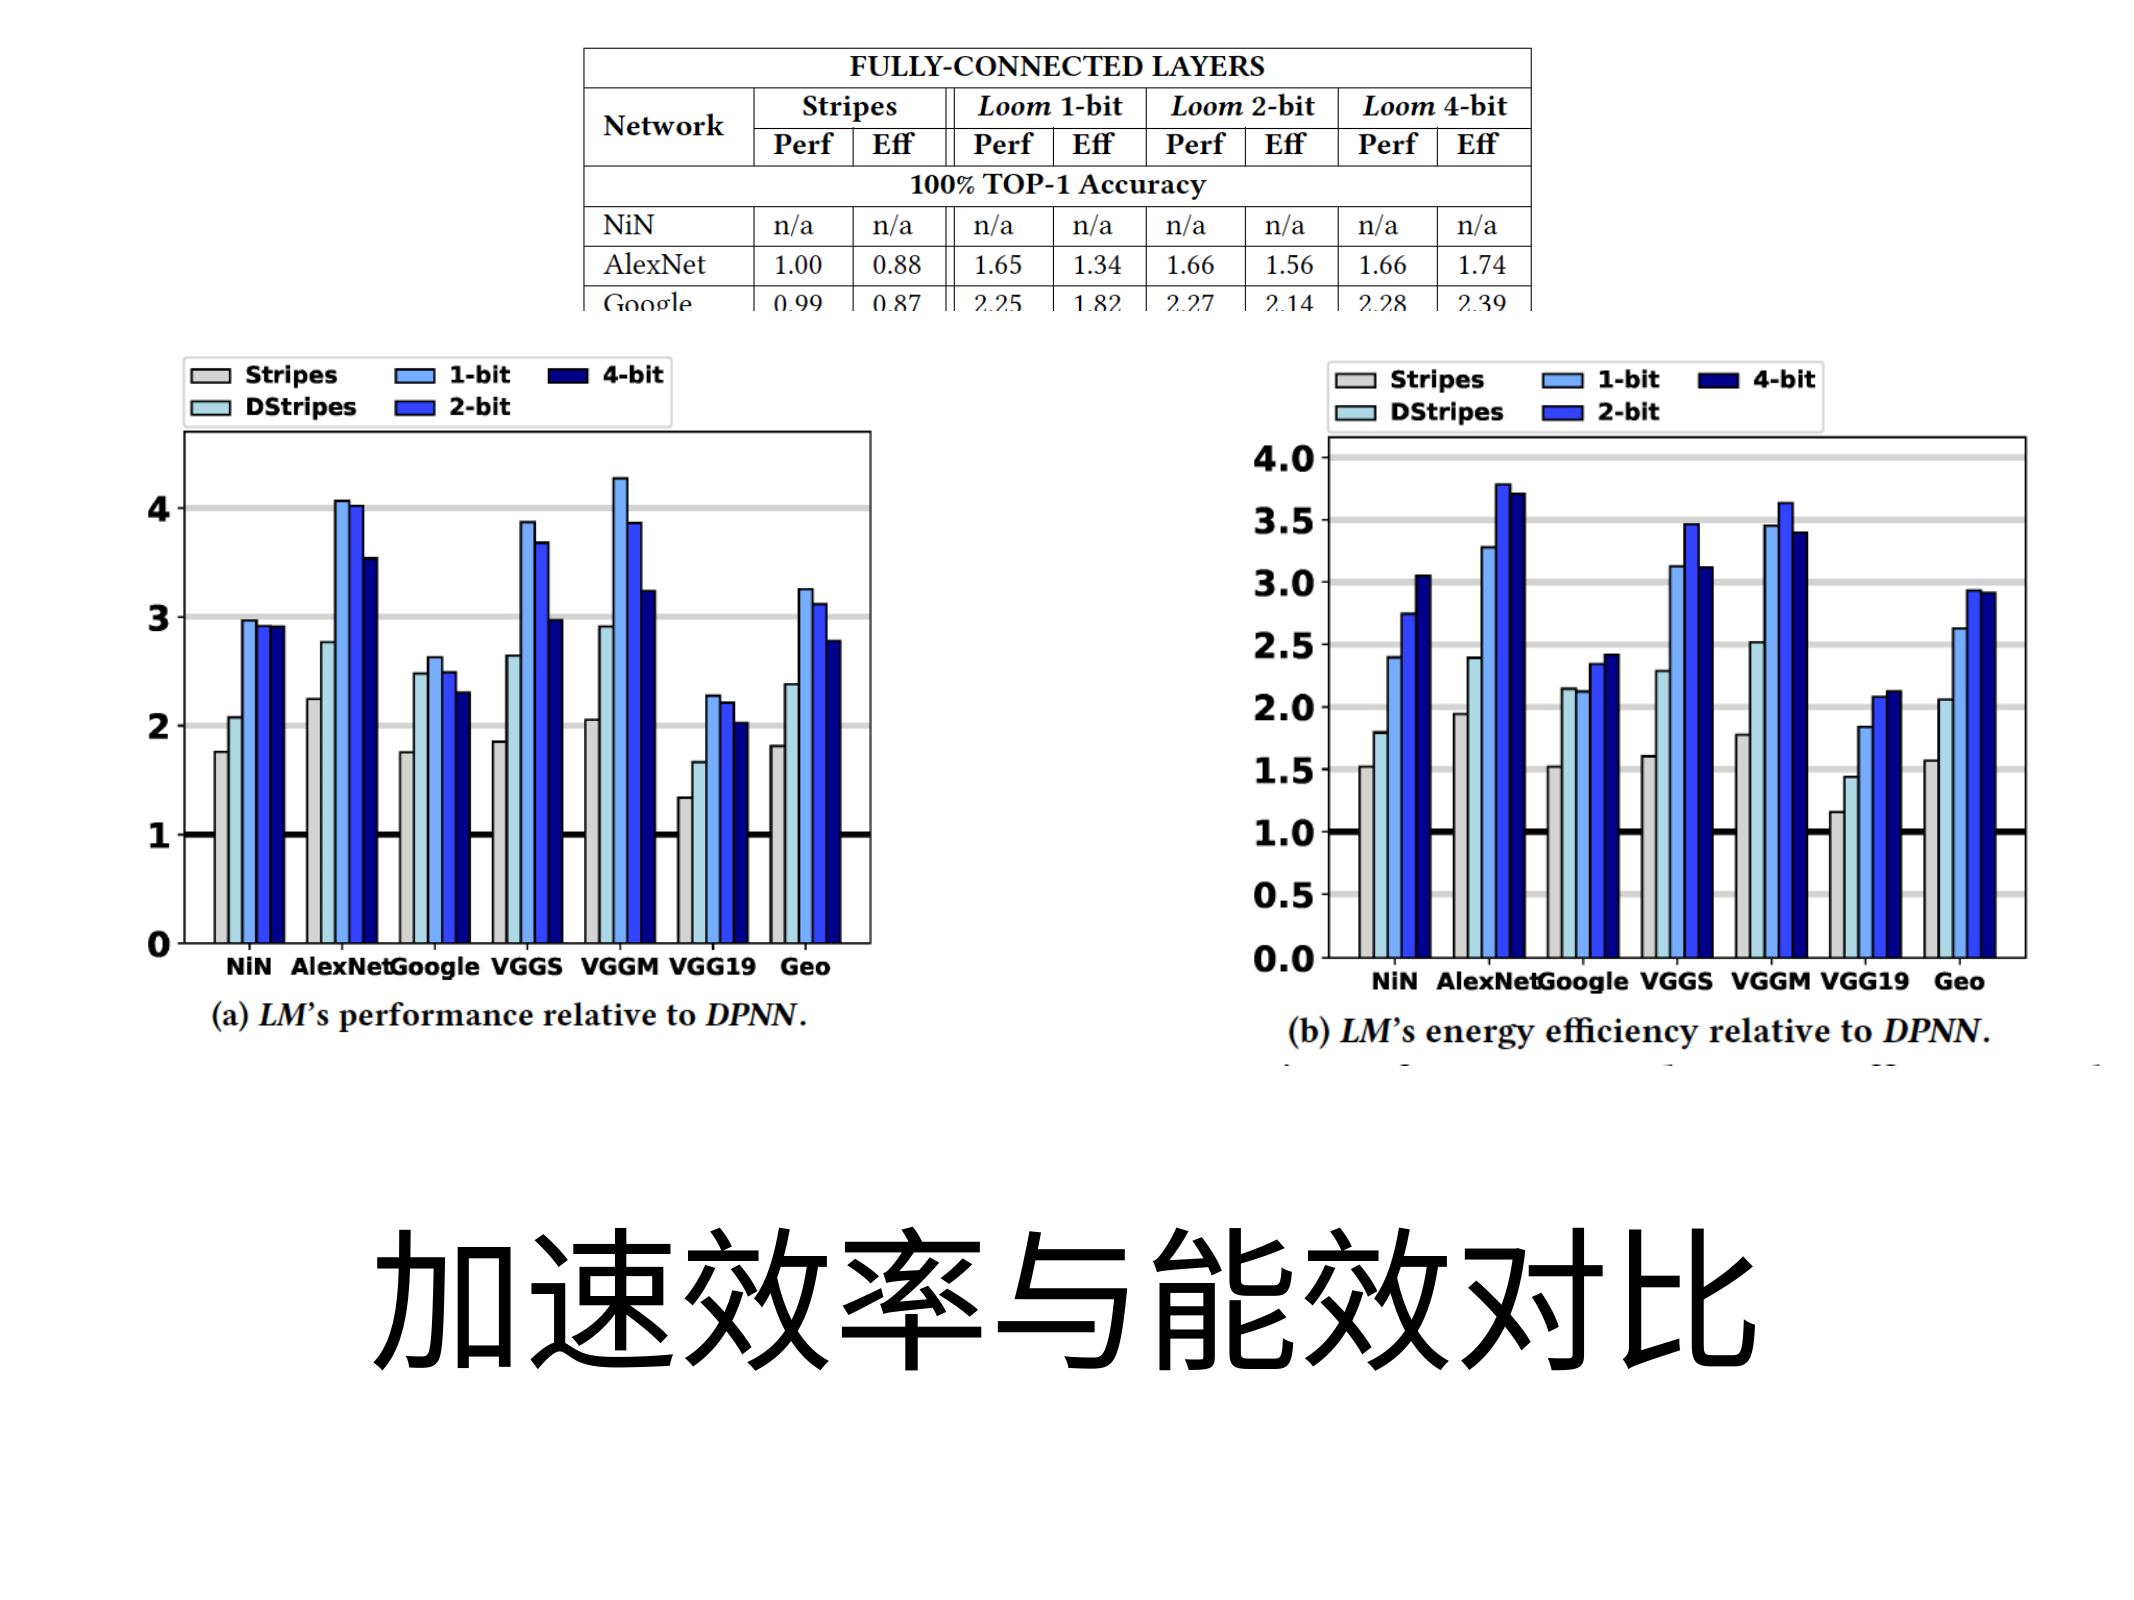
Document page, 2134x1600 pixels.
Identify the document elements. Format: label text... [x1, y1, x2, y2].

picture [0, 0, 2134, 1066]
title 加速效率与能效对比 [207, 1164, 1926, 1399]
